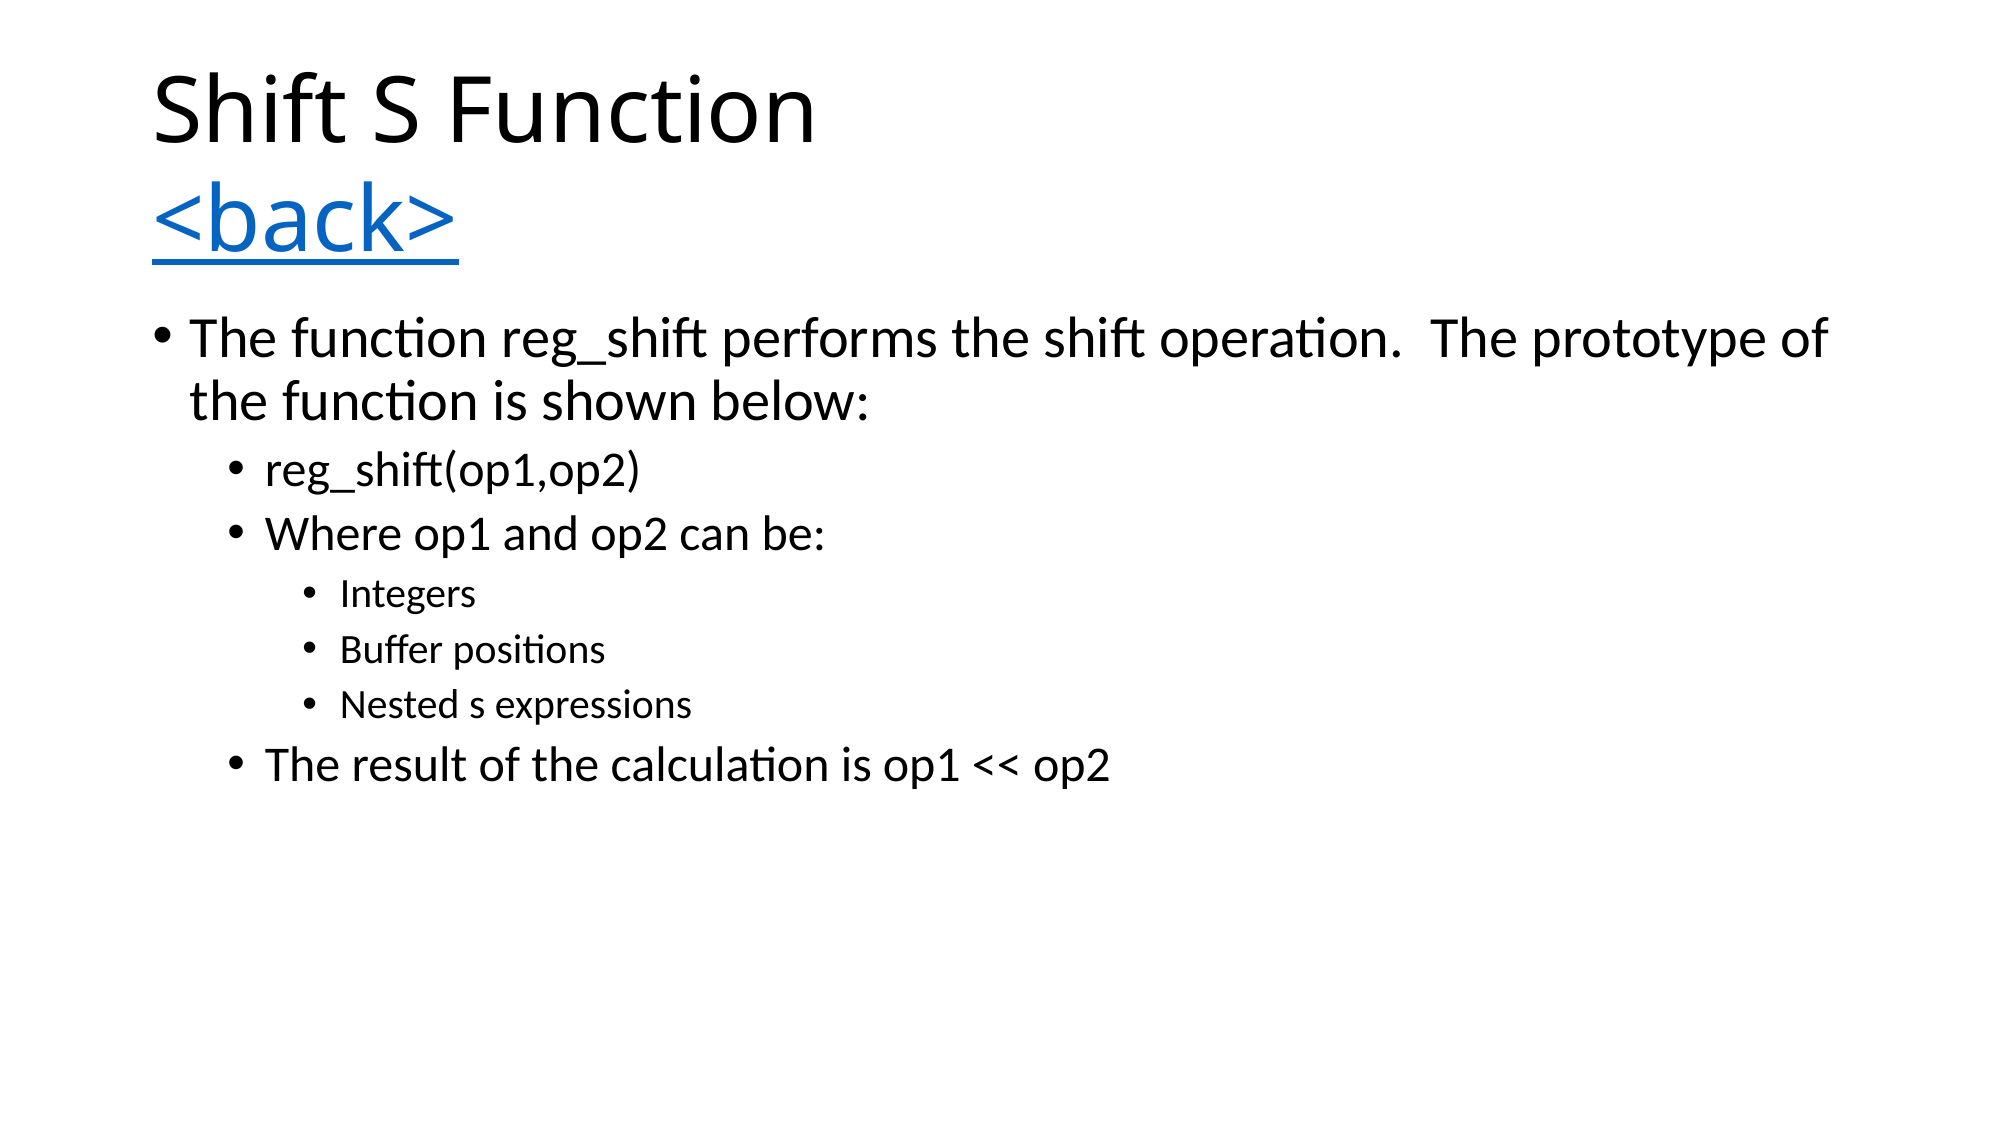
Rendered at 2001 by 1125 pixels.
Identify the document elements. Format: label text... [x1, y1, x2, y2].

list The function reg_shift performs the shift operation. The prototype of the function is shown below: reg_shift(op1,op2) Where op1 and op2 can be: Integers Buffer positions Nested s expressions The result of the calculation is op1 << op2 [137, 299, 1863, 1014]
title Shift S Function <back> [137, 59, 1863, 278]
